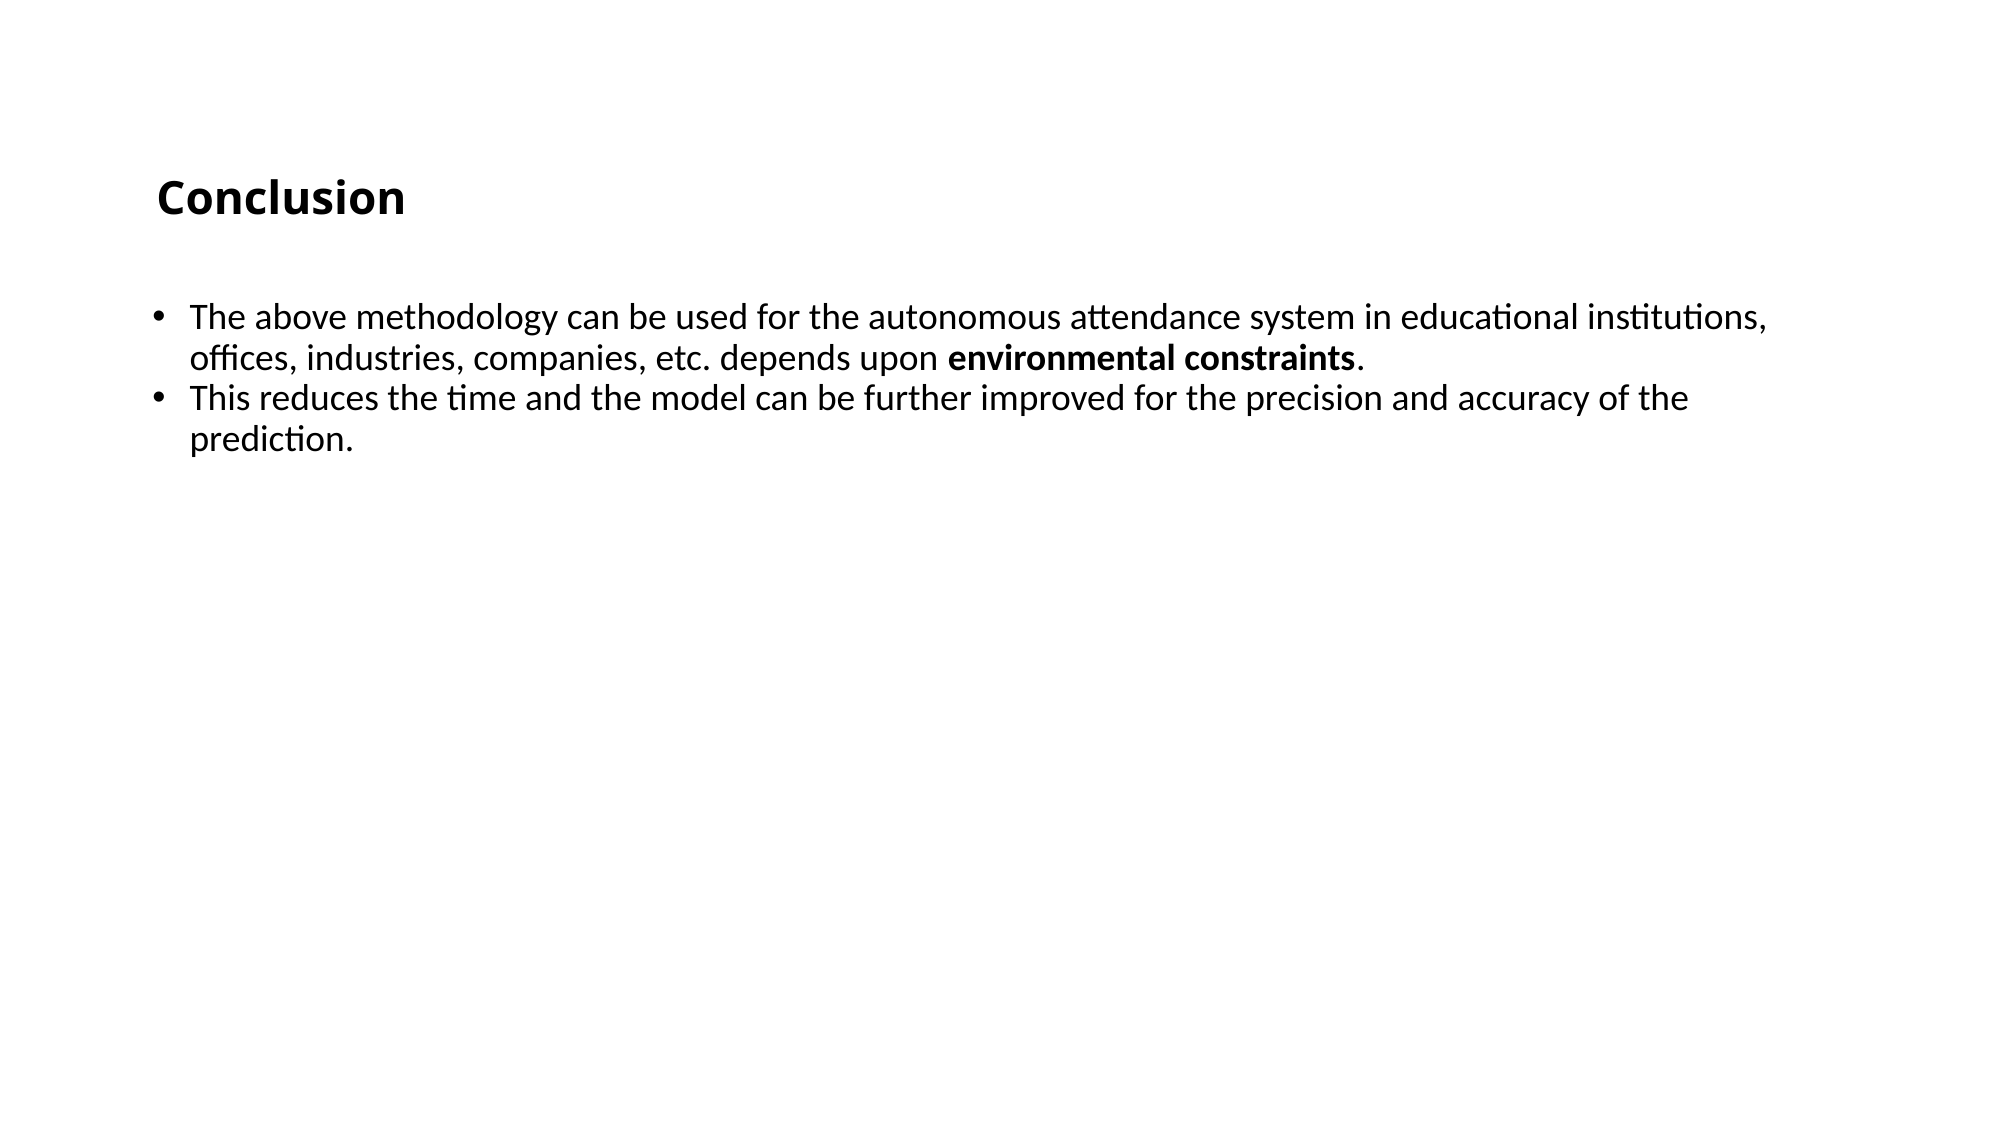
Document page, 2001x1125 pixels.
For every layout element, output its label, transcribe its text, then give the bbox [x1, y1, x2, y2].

text_box The above methodology can be used for the autonomous attendance system in educational institutions, offices, industries, companies, etc. depends upon environmental constraints. This reduces the time and the model can be further improved for the precision and accuracy of the prediction. [137, 290, 1863, 1004]
text_box Conclusion [141, 141, 465, 258]
